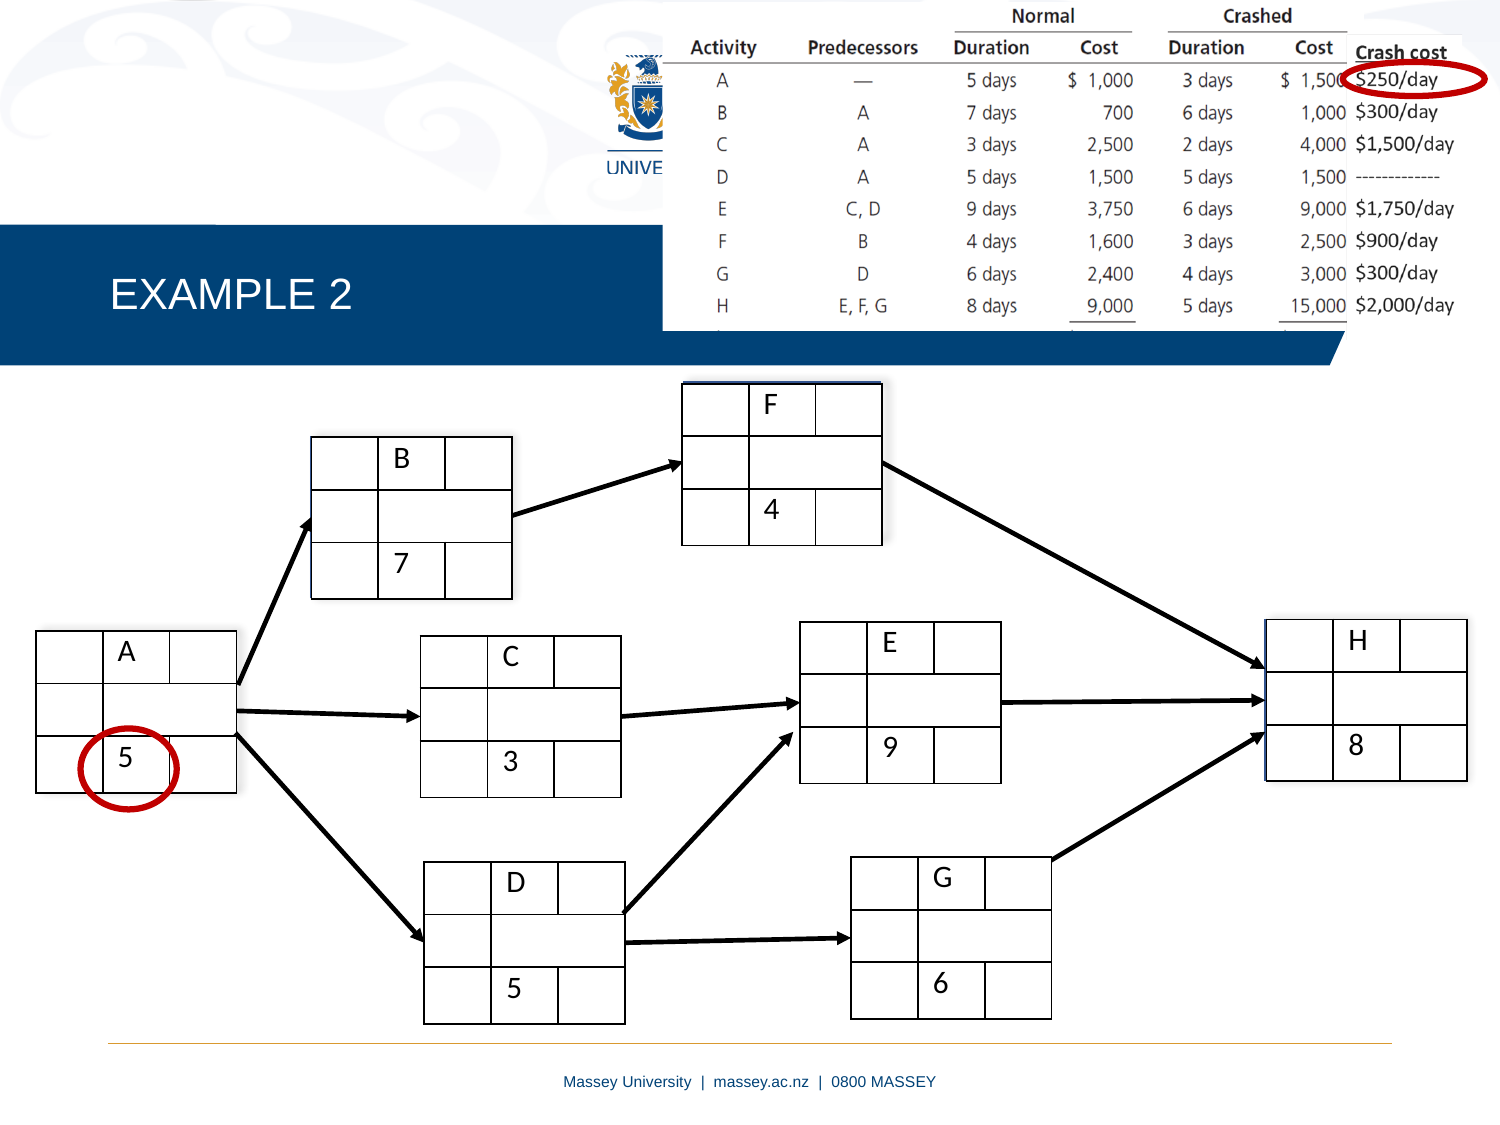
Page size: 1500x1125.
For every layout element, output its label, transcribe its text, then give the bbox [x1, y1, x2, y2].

table_header [170, 632, 236, 683]
table_cell [852, 911, 917, 961]
table_cell [555, 742, 620, 797]
table_cell [312, 543, 377, 598]
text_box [901, 731, 1266, 950]
table_cell [1267, 726, 1332, 780]
table_cell [683, 490, 748, 545]
table_cell 7 [379, 543, 444, 598]
table_header B [379, 438, 444, 489]
table_cell 4 [750, 490, 815, 545]
table_cell 3 [488, 742, 553, 797]
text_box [235, 732, 425, 943]
table_cell [750, 437, 881, 488]
table_cell [37, 737, 95, 792]
table_header [852, 858, 901, 909]
table_header [312, 438, 377, 489]
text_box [621, 702, 801, 717]
table_cell [852, 963, 917, 1018]
picture [662, 2, 1463, 340]
table_cell [379, 491, 511, 542]
table_header H [1334, 620, 1399, 671]
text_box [508, 461, 684, 517]
table_cell [1334, 673, 1466, 724]
table_header [421, 637, 487, 687]
table_cell [868, 675, 1000, 726]
list EXAMPLE 2 [94, 264, 662, 322]
text_box [79, 727, 178, 811]
table_cell [104, 684, 236, 735]
table_cell [559, 968, 624, 1023]
table_header [559, 863, 623, 914]
table_header [801, 623, 866, 673]
table_header [446, 438, 511, 489]
table_cell [919, 950, 1051, 961]
table_cell [421, 689, 487, 740]
table_cell [425, 915, 490, 966]
table_cell [683, 437, 748, 488]
table_cell [425, 968, 490, 1023]
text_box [623, 731, 794, 914]
table_cell [1267, 673, 1332, 724]
table_cell 9 [868, 728, 933, 783]
table_header A [104, 632, 169, 683]
table_cell 6 [919, 963, 984, 1018]
table_cell [986, 963, 1051, 1018]
table_header [37, 632, 102, 683]
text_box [880, 461, 1266, 670]
table_cell 8 [1334, 726, 1399, 780]
table_cell [37, 684, 102, 735]
table_header [425, 863, 490, 914]
table_cell [1401, 726, 1466, 780]
table_cell [492, 915, 624, 966]
table_header [555, 637, 620, 687]
table_cell [170, 737, 235, 792]
table_cell 5 [492, 968, 557, 1023]
table_cell [816, 490, 880, 545]
table_header C [488, 637, 553, 687]
text_box [1463, 65, 1486, 93]
table_header [1267, 620, 1332, 671]
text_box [624, 937, 851, 943]
table_cell [446, 543, 511, 598]
table_cell [801, 728, 866, 783]
table_header [1401, 620, 1466, 671]
table_cell 5 [162, 737, 169, 744]
table_cell [801, 675, 866, 726]
table_header F [750, 385, 815, 435]
table_header [683, 385, 748, 435]
table_header D [492, 863, 557, 914]
table_header [816, 385, 881, 435]
table_cell [312, 491, 377, 542]
table_header E [868, 623, 933, 673]
table_cell [425, 742, 487, 797]
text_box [237, 516, 312, 686]
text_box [234, 710, 421, 717]
table_cell [488, 689, 620, 740]
